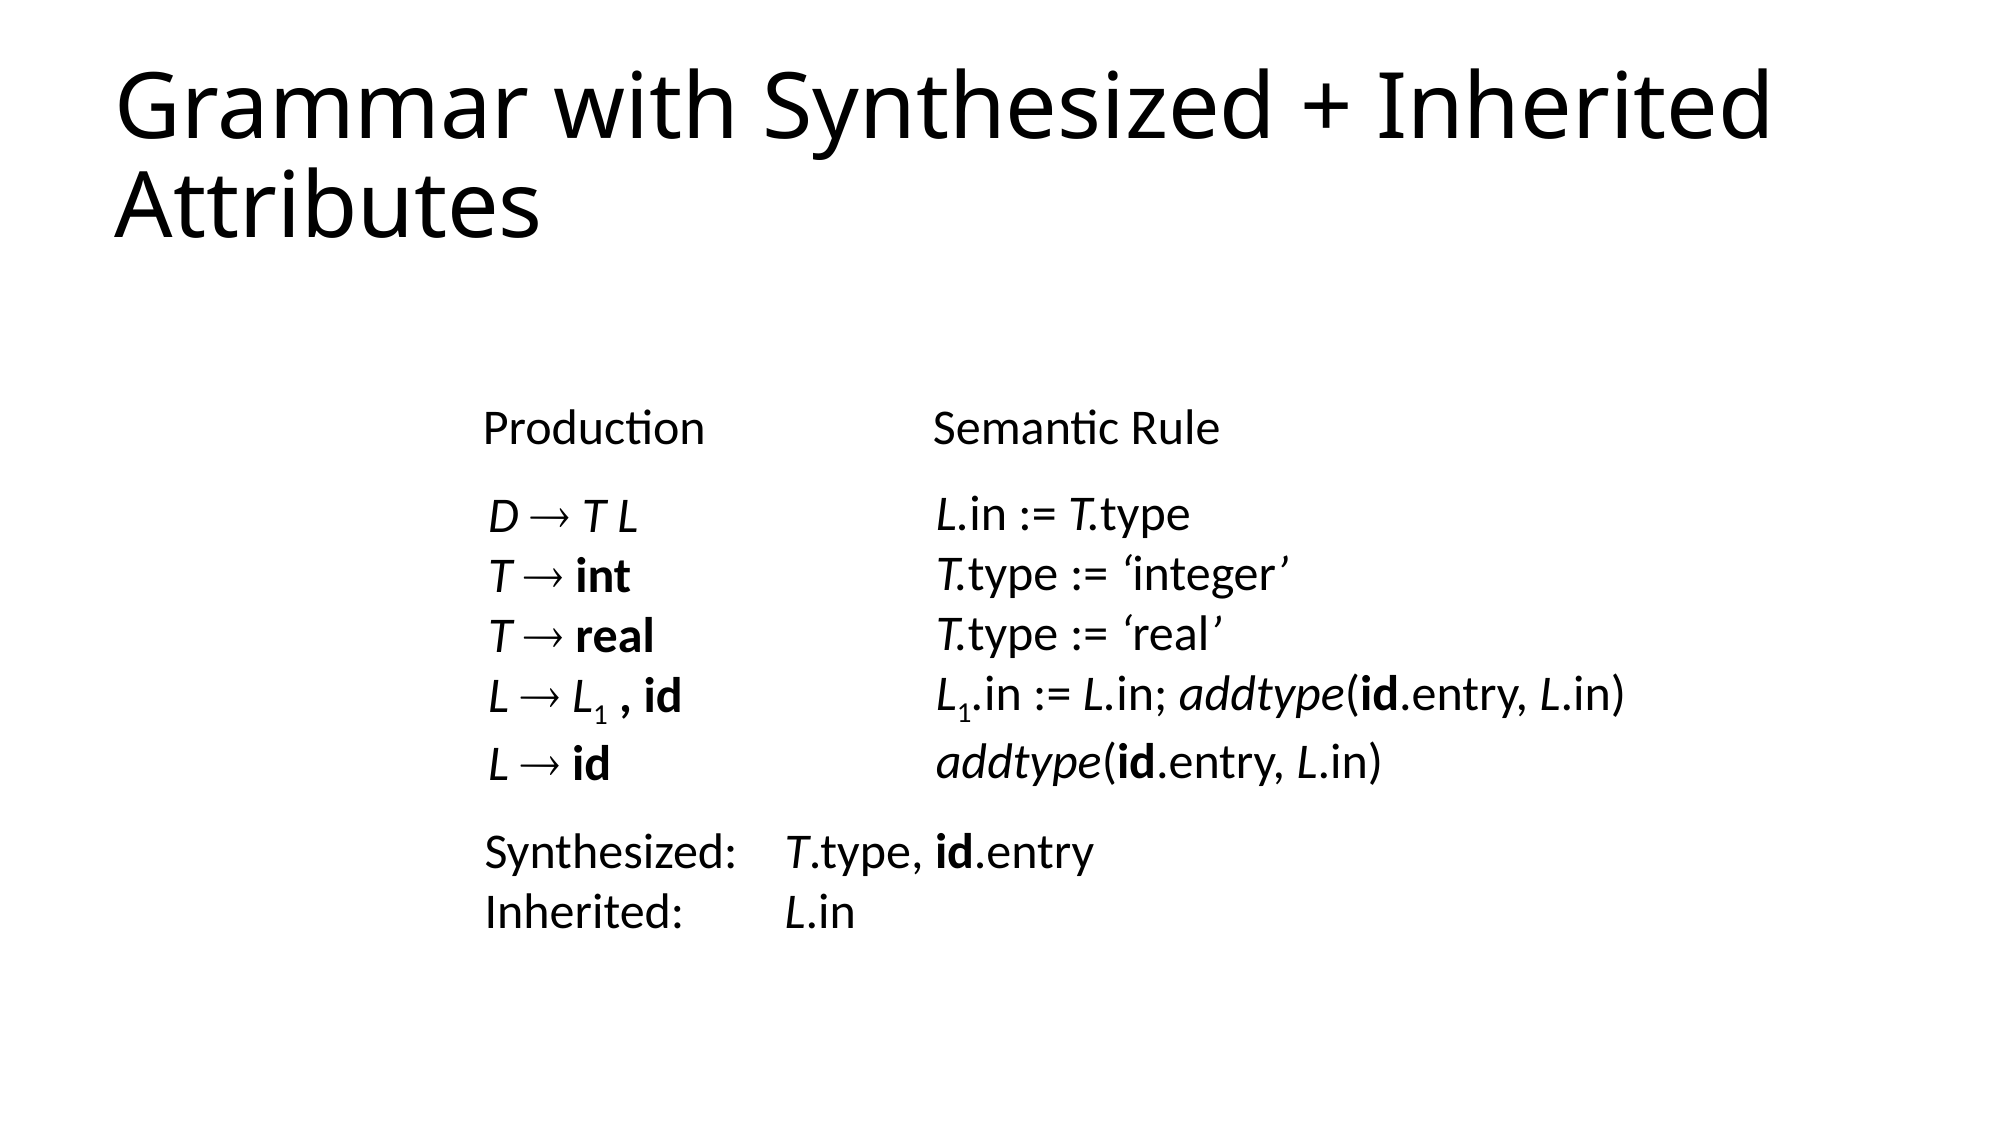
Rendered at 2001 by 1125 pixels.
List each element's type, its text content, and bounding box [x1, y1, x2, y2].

text_box Synthesized: T.type, id.entry Inherited: L.in [469, 811, 1110, 946]
title Grammar with Synthesized + Inherited Attributes [99, 83, 1900, 234]
text_box L.in := T.type T.type := ‘integer’ T.type := ‘real’ L1.in := L.in; addtype(id.entry, L.in) addtype(id.entry, L.in) [921, 472, 1642, 796]
text_box Semantic Rule [918, 387, 1236, 463]
text_box Production [468, 387, 721, 463]
text_box D  T L T  int T  real L  L1 , id L  id [473, 474, 698, 798]
